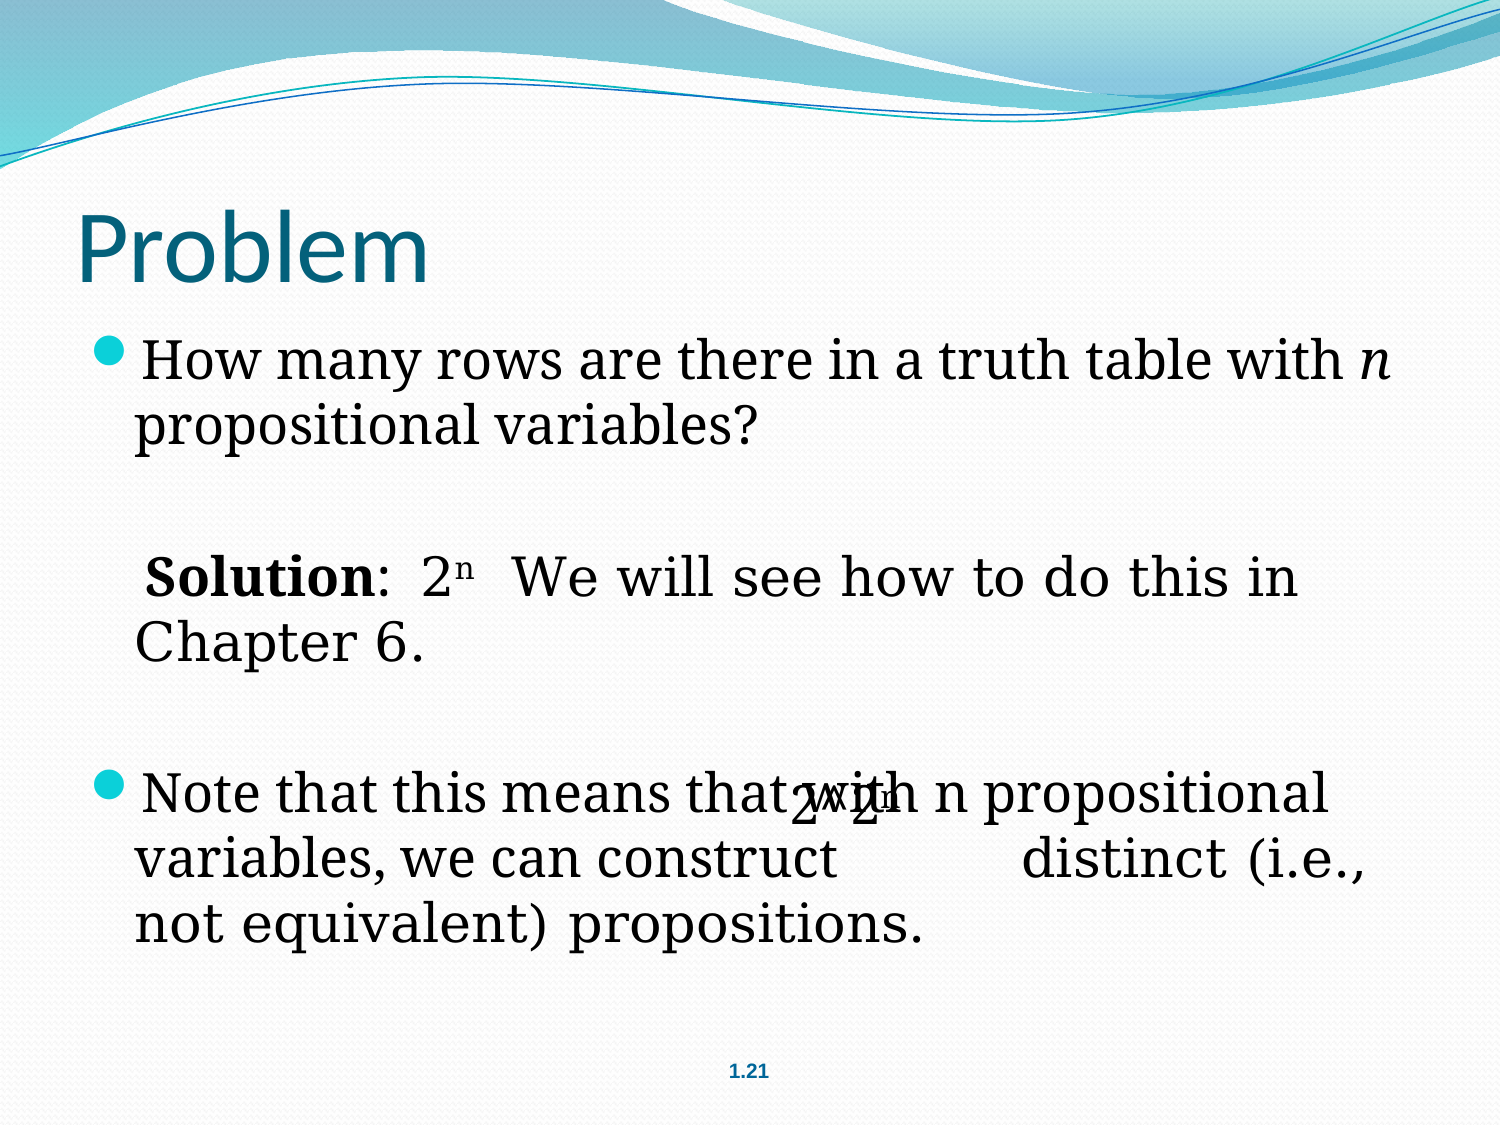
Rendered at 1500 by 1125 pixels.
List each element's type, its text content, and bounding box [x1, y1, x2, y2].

list How many rows are there in a truth table with n propositional variables? Solution: 2n We will see how to do this in Chapter 6. Note that this means that with n propositional variables, we can construct distinct (i.e., not equivalent) propositions. [75, 317, 1425, 1038]
title Problem [75, 115, 1425, 303]
text_box 2^2n [774, 762, 938, 863]
